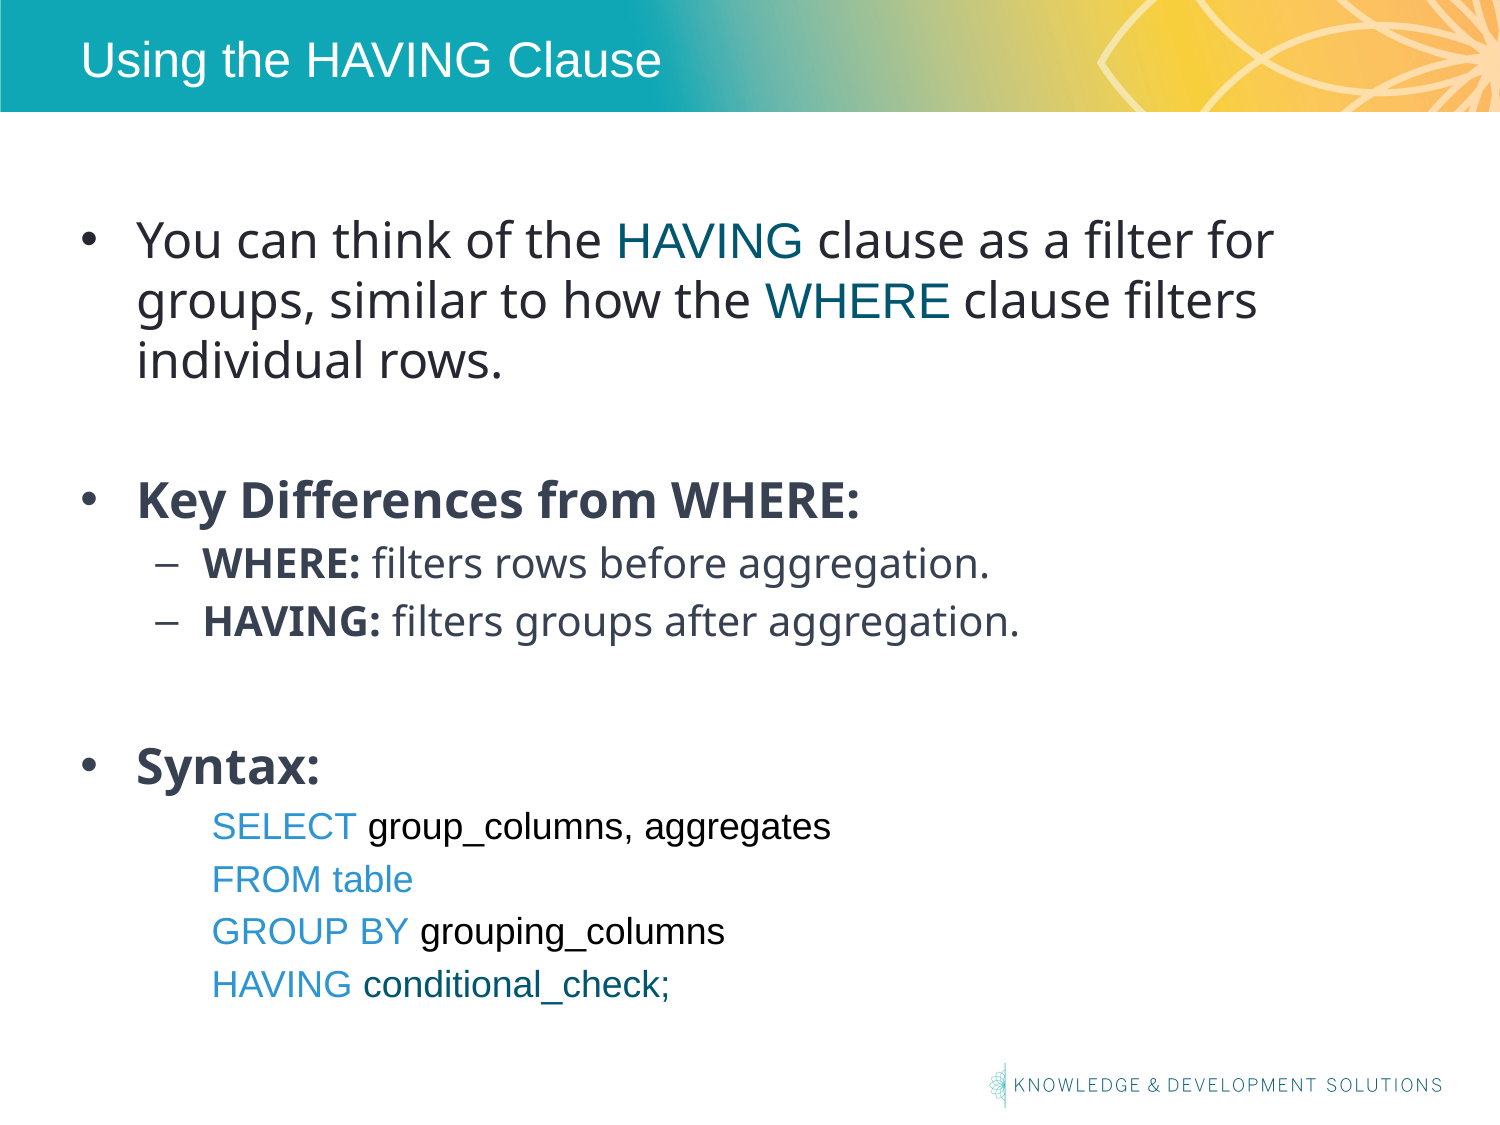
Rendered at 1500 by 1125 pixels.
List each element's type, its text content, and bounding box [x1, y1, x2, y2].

list You can think of the HAVING clause as a filter for groups, similar to how the WHERE clause filters individual rows. Key Differences from WHERE: WHERE: filters rows before aggregation. HAVING: filters groups after aggregation. Syntax: SELECT group_columns, aggregates FROM table GROUP BY grouping_columns HAVING conditional_check; [65, 200, 1373, 1022]
picture [971, 1051, 1500, 1125]
title Using the HAVING Clause [65, 19, 1416, 90]
picture [0, 0, 1500, 112]
